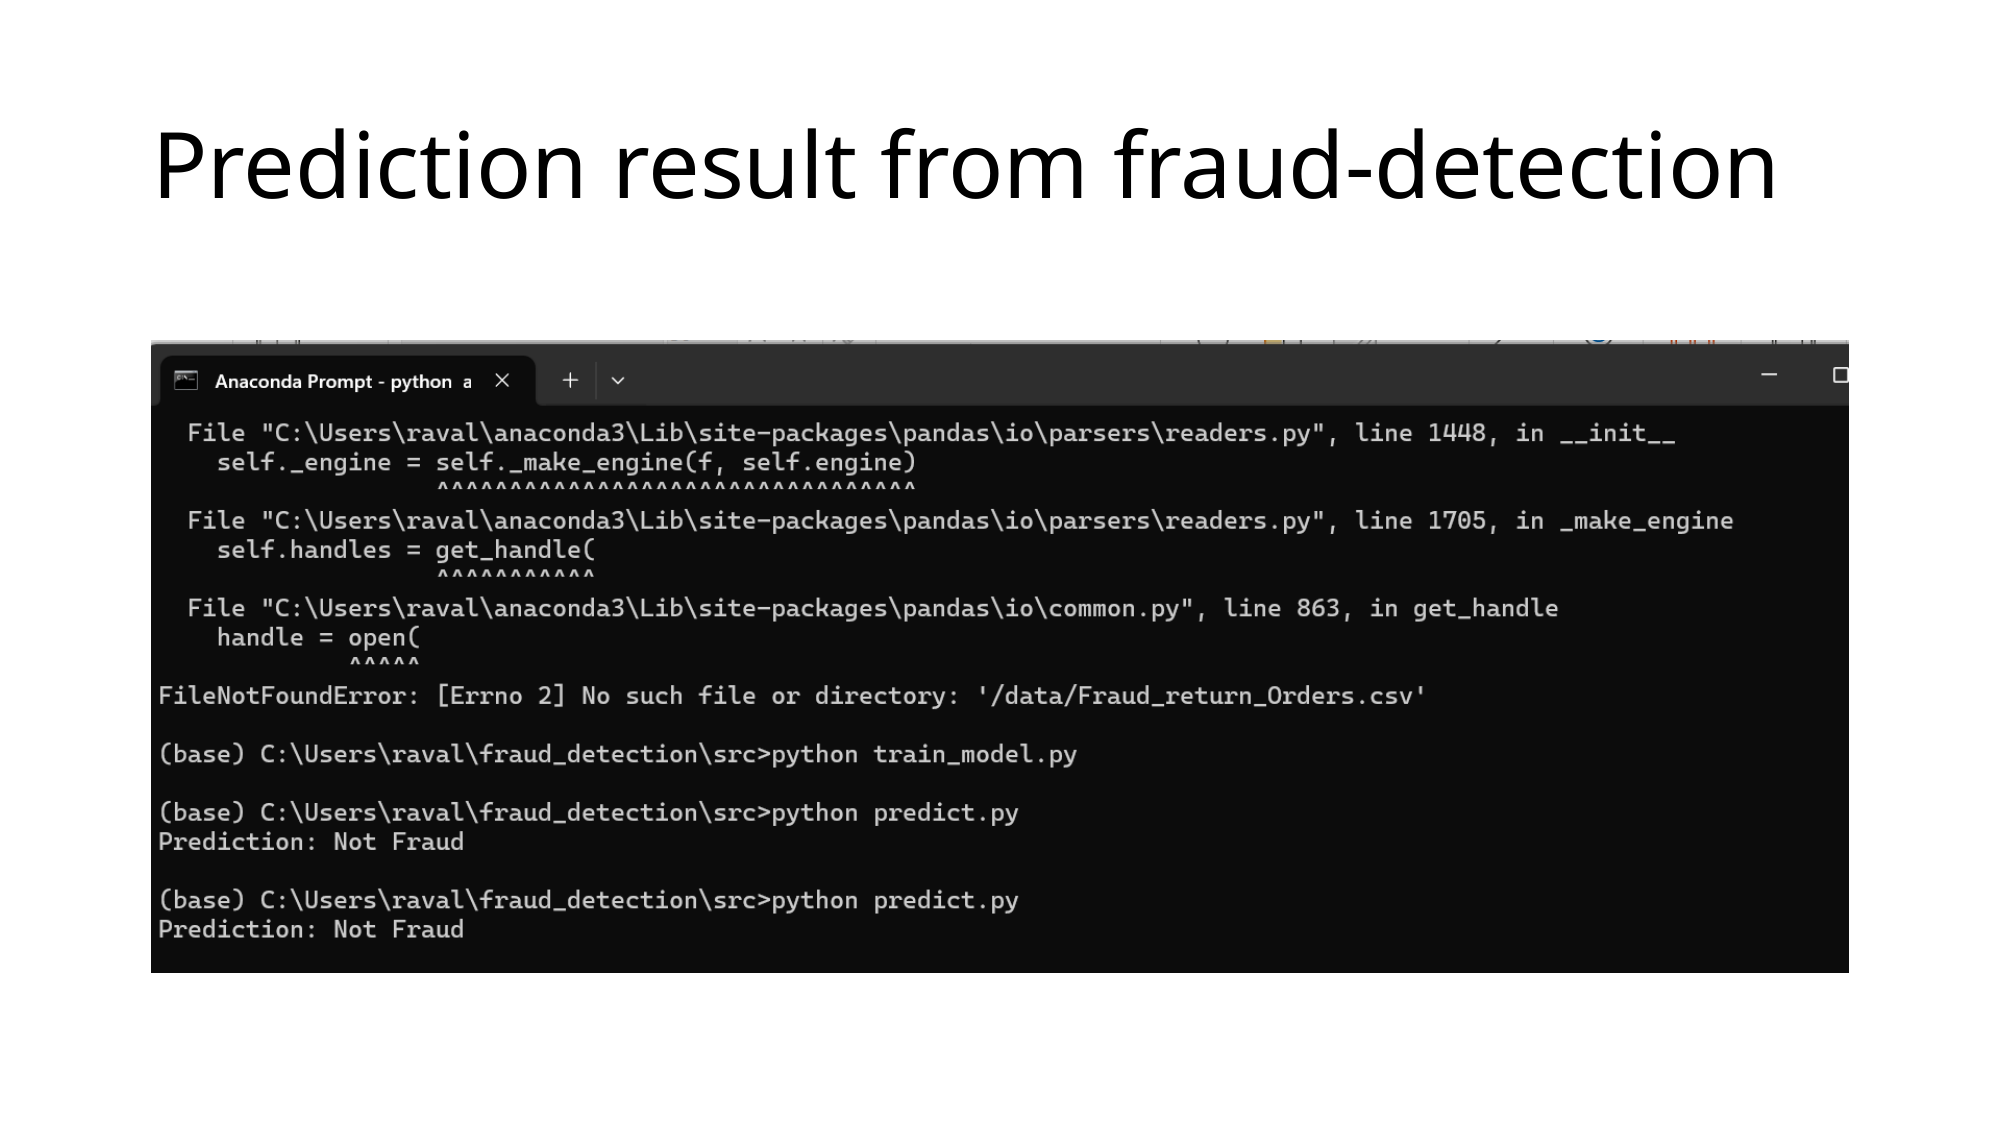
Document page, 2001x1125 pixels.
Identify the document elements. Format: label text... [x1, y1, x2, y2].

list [151, 340, 1849, 973]
title Prediction result from fraud-detection [137, 59, 1863, 278]
